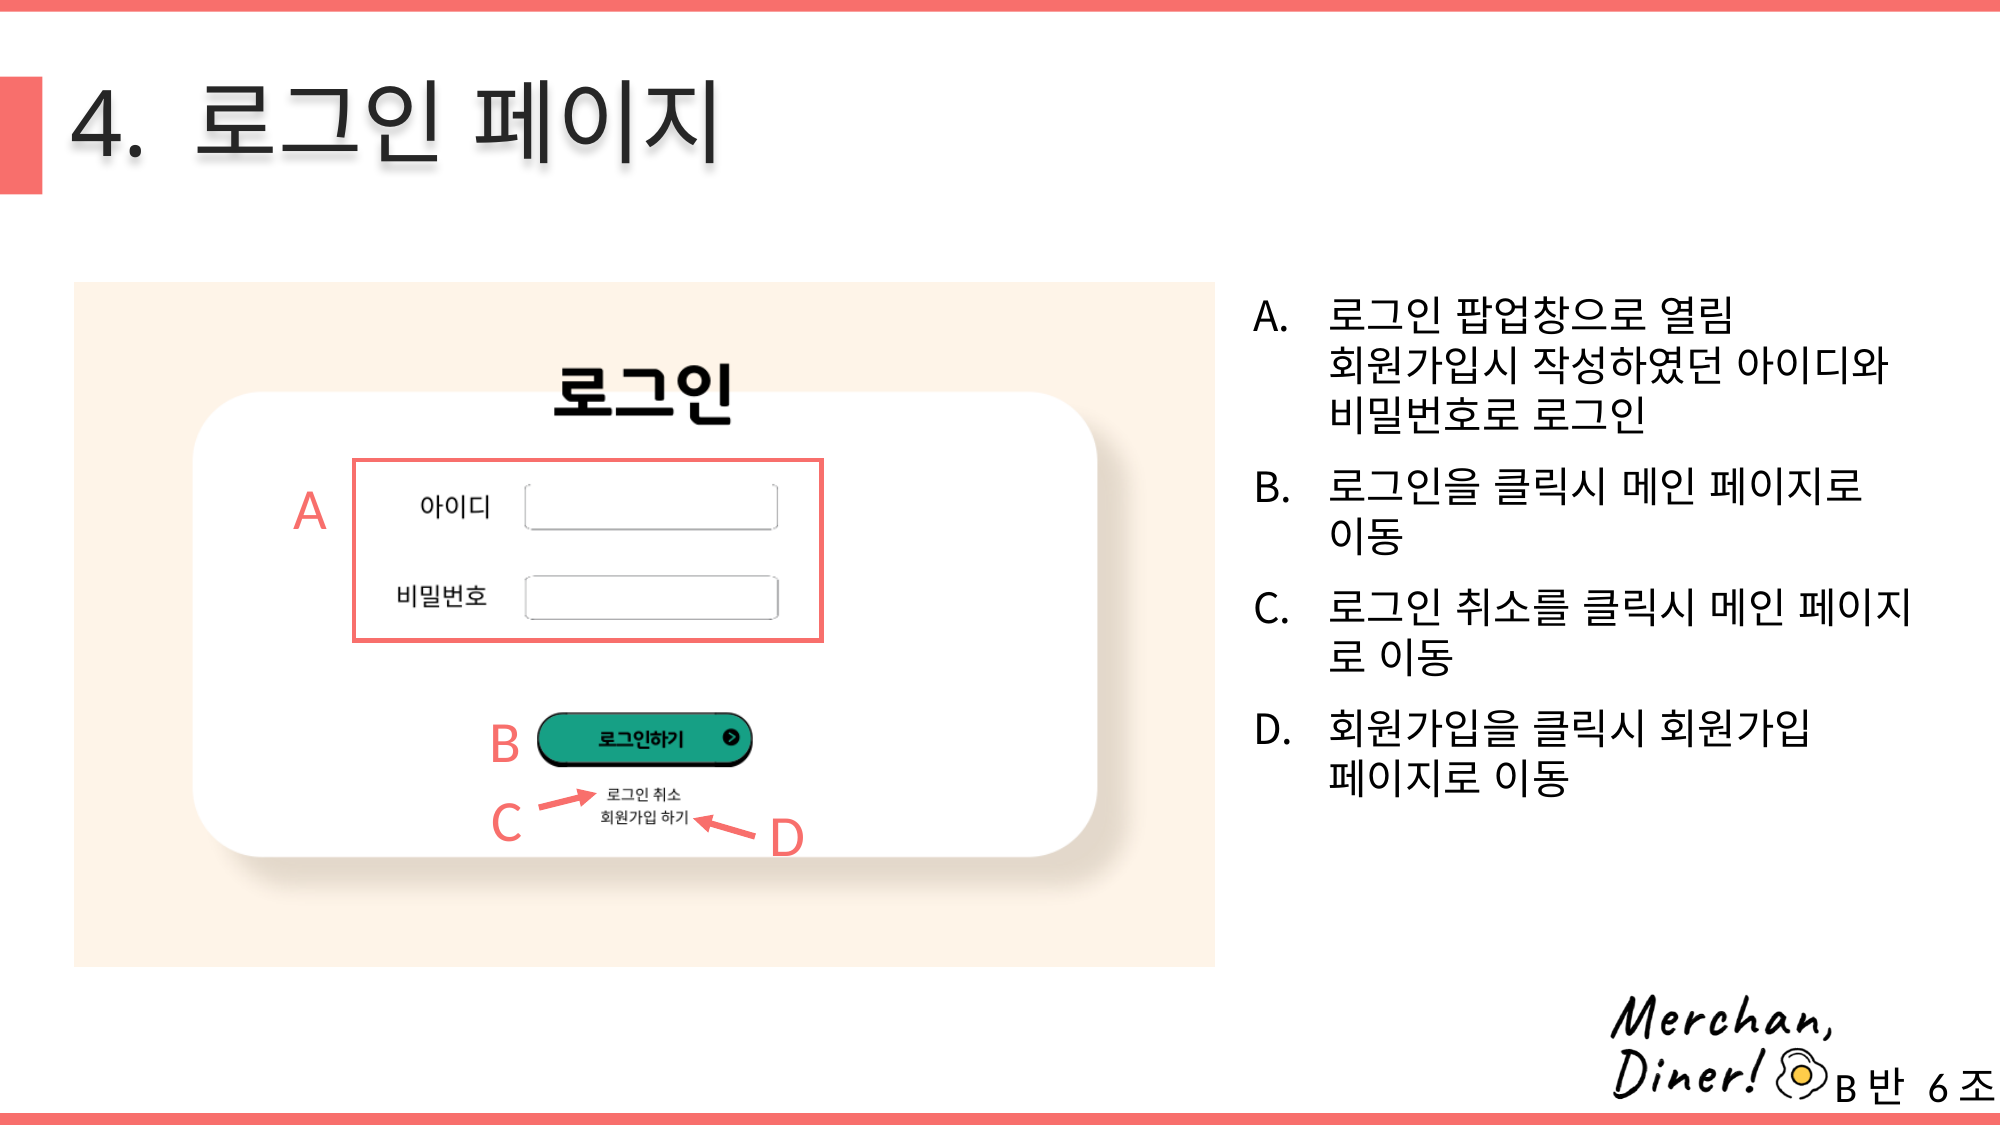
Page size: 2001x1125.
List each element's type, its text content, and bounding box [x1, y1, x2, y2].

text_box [74, 282, 1215, 967]
text_box 4. 로그인 페이지 [70, 77, 1031, 177]
text_box [0, 0, 2000, 13]
text_box [0, 1112, 2000, 1125]
text_box 로그인 팝업창으로 열림 회원가입시 작성하였던 아이디와 비밀번호로 로그인 로그인을 클릭시 메인 페이지로 이동 로그인 취소를 클릭시 메인 페이지 로 이동 회원가입을 클릭시 회원가입 페이지로 이동 [1238, 282, 1973, 945]
text_box [0, 76, 43, 195]
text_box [1594, 943, 2000, 1120]
